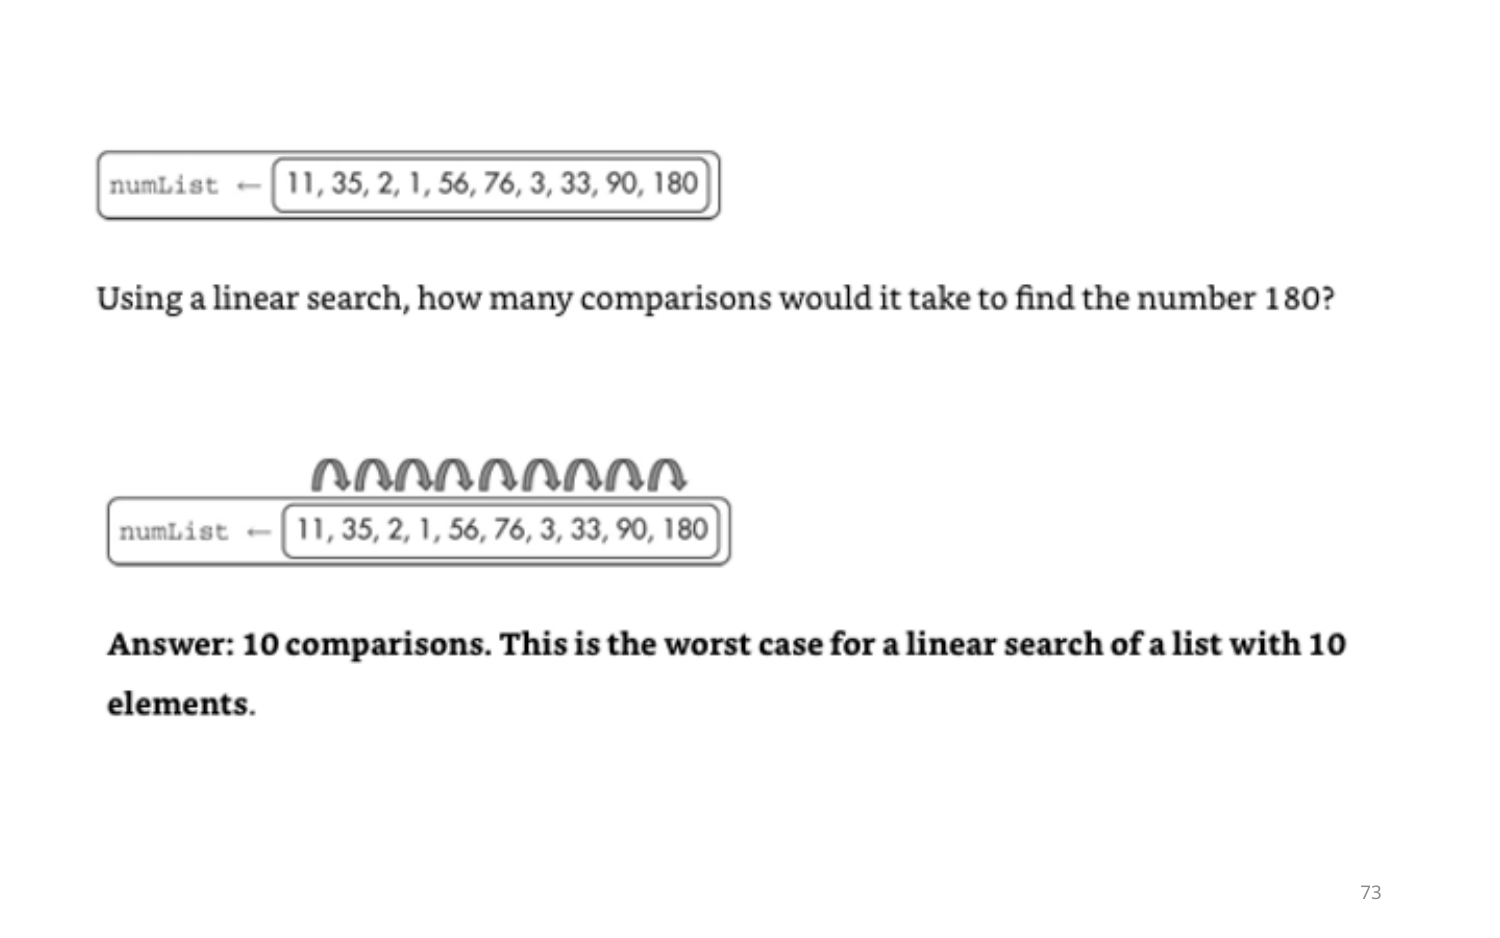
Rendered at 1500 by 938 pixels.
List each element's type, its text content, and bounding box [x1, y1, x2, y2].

picture [56, 430, 1411, 735]
slide_number 73 [1059, 868, 1397, 919]
picture [56, 132, 1444, 348]
